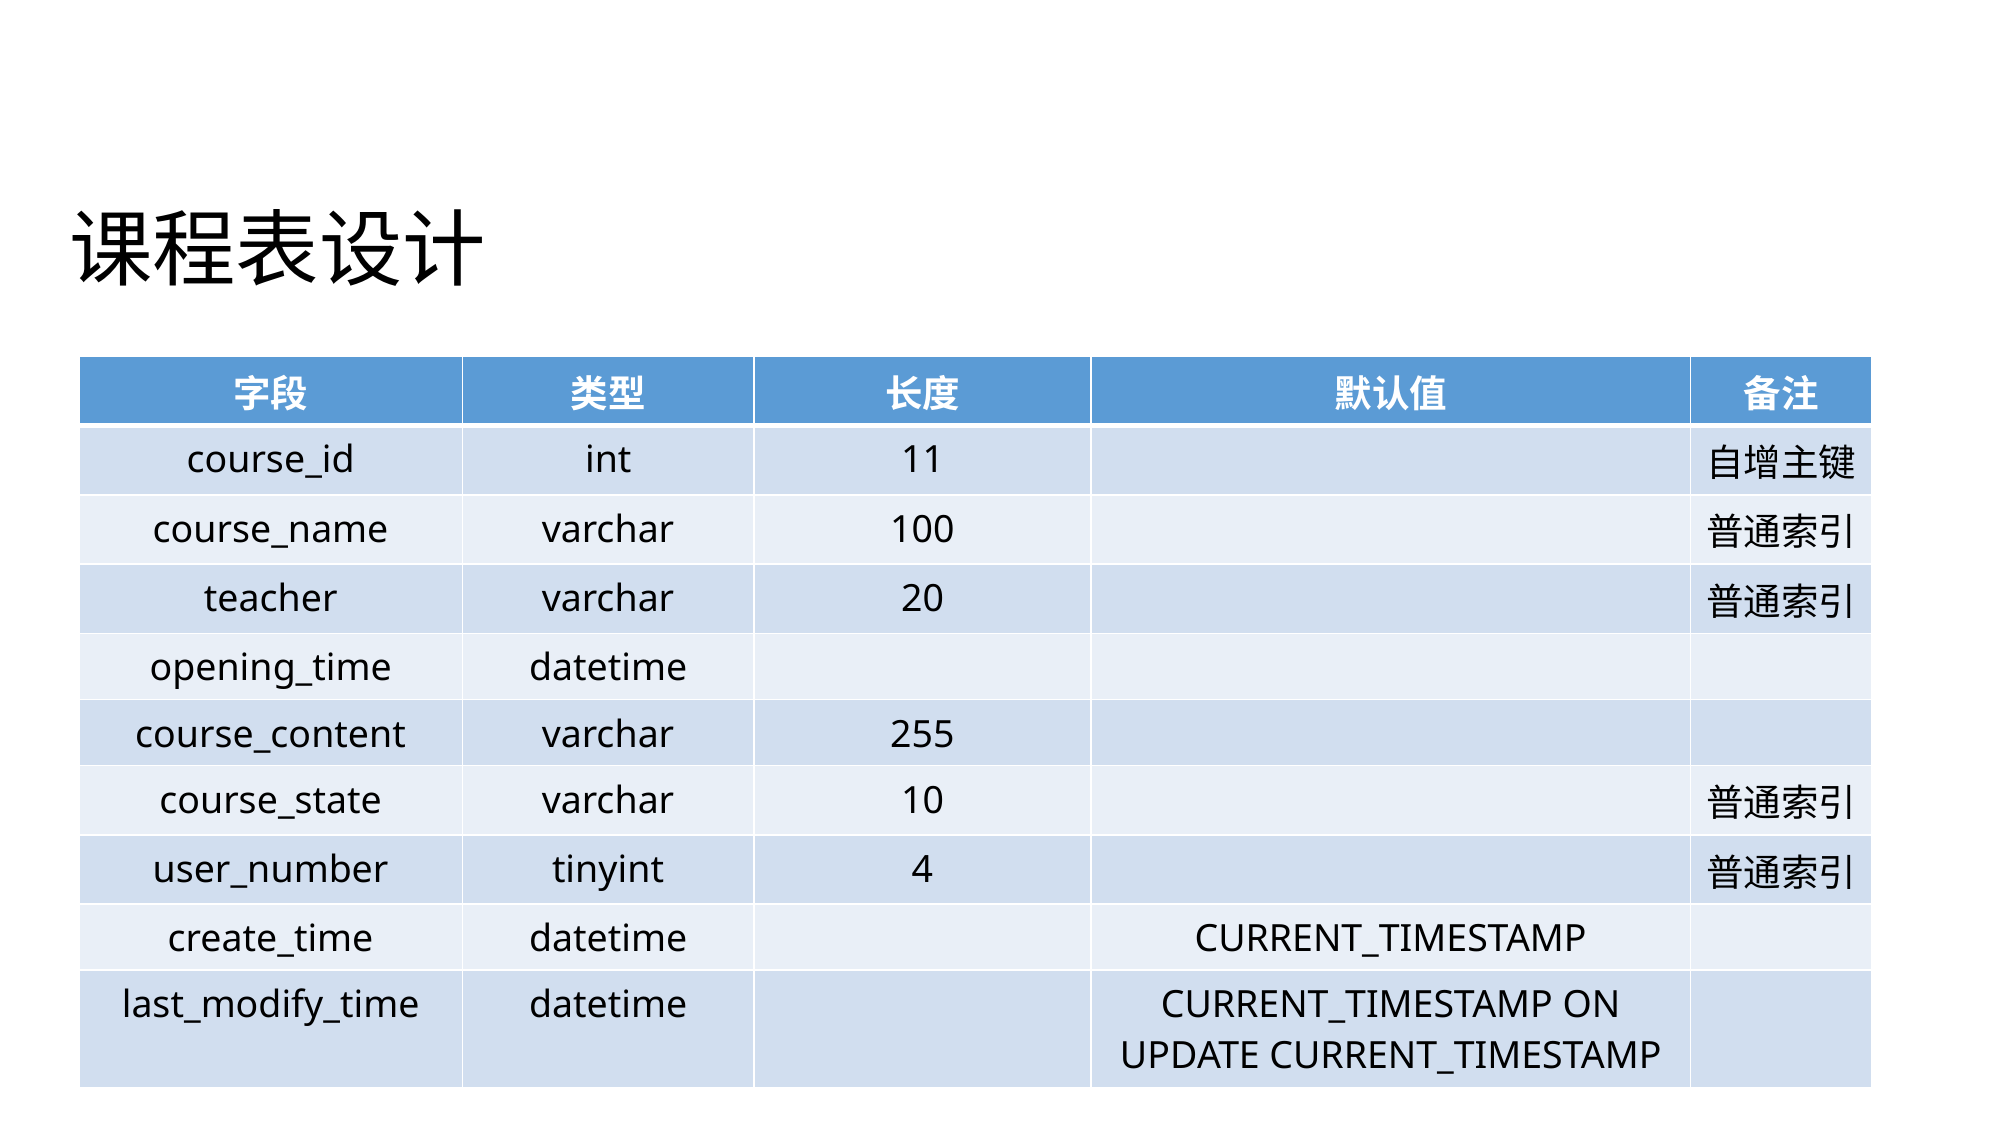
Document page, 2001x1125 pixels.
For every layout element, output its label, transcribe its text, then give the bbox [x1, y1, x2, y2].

table_cell opening_time [80, 634, 462, 699]
table_cell course_name [80, 496, 462, 563]
table_header 默认值 [1092, 357, 1690, 423]
table_cell tinyint [463, 836, 753, 903]
table_header 字段 [80, 357, 462, 423]
table_cell CURRENT_TIMESTAMP ON UPDATE CURRENT_TIMESTAMP [1092, 971, 1690, 1087]
table_cell [755, 905, 1090, 969]
table_cell [755, 971, 1090, 1087]
table_cell course_state [80, 766, 462, 834]
table_cell [1092, 428, 1690, 494]
table_cell 普通索引 [1691, 496, 1871, 563]
table_cell create_time [80, 905, 462, 969]
table_cell varchar [463, 766, 753, 834]
table_cell datetime [463, 634, 753, 699]
table_cell 255 [755, 700, 1090, 765]
table_cell [1092, 565, 1690, 633]
table_header 备注 [1691, 357, 1871, 423]
table_cell varchar [463, 496, 753, 563]
text_box 课程表设计 [54, 189, 1658, 304]
table_cell course_id [80, 428, 462, 494]
table_cell 普通索引 [1691, 565, 1871, 633]
table_cell 自增主键 [1691, 428, 1871, 494]
table_cell 10 [755, 766, 1090, 834]
table_cell [1691, 700, 1871, 765]
table_header 长度 [755, 357, 1090, 423]
table_cell [1691, 971, 1871, 1087]
table_cell 100 [755, 496, 1090, 563]
table_cell datetime [463, 971, 753, 1087]
table_cell last_modify_time [80, 971, 462, 1087]
table_cell int [463, 428, 753, 494]
table_cell user_number [80, 836, 462, 903]
table_cell [1092, 634, 1690, 699]
table_cell varchar [463, 700, 753, 765]
table_cell course_content [80, 700, 462, 765]
table_cell [1092, 766, 1690, 834]
table_cell [755, 634, 1090, 699]
table_cell [1092, 836, 1690, 903]
table_cell 4 [755, 836, 1090, 903]
table_cell [1691, 634, 1871, 699]
table_cell datetime [463, 905, 753, 969]
table_cell [1092, 496, 1690, 563]
table_cell 普通索引 [1691, 836, 1871, 903]
table_cell CURRENT_TIMESTAMP [1092, 905, 1690, 969]
table_cell 11 [755, 428, 1090, 494]
table_cell teacher [80, 565, 462, 633]
table_cell [1092, 700, 1690, 765]
table_cell 20 [755, 565, 1090, 633]
table_header 类型 [463, 357, 753, 423]
table_cell varchar [463, 565, 753, 633]
table_cell 普通索引 [1691, 766, 1871, 834]
table_cell [1691, 905, 1871, 969]
